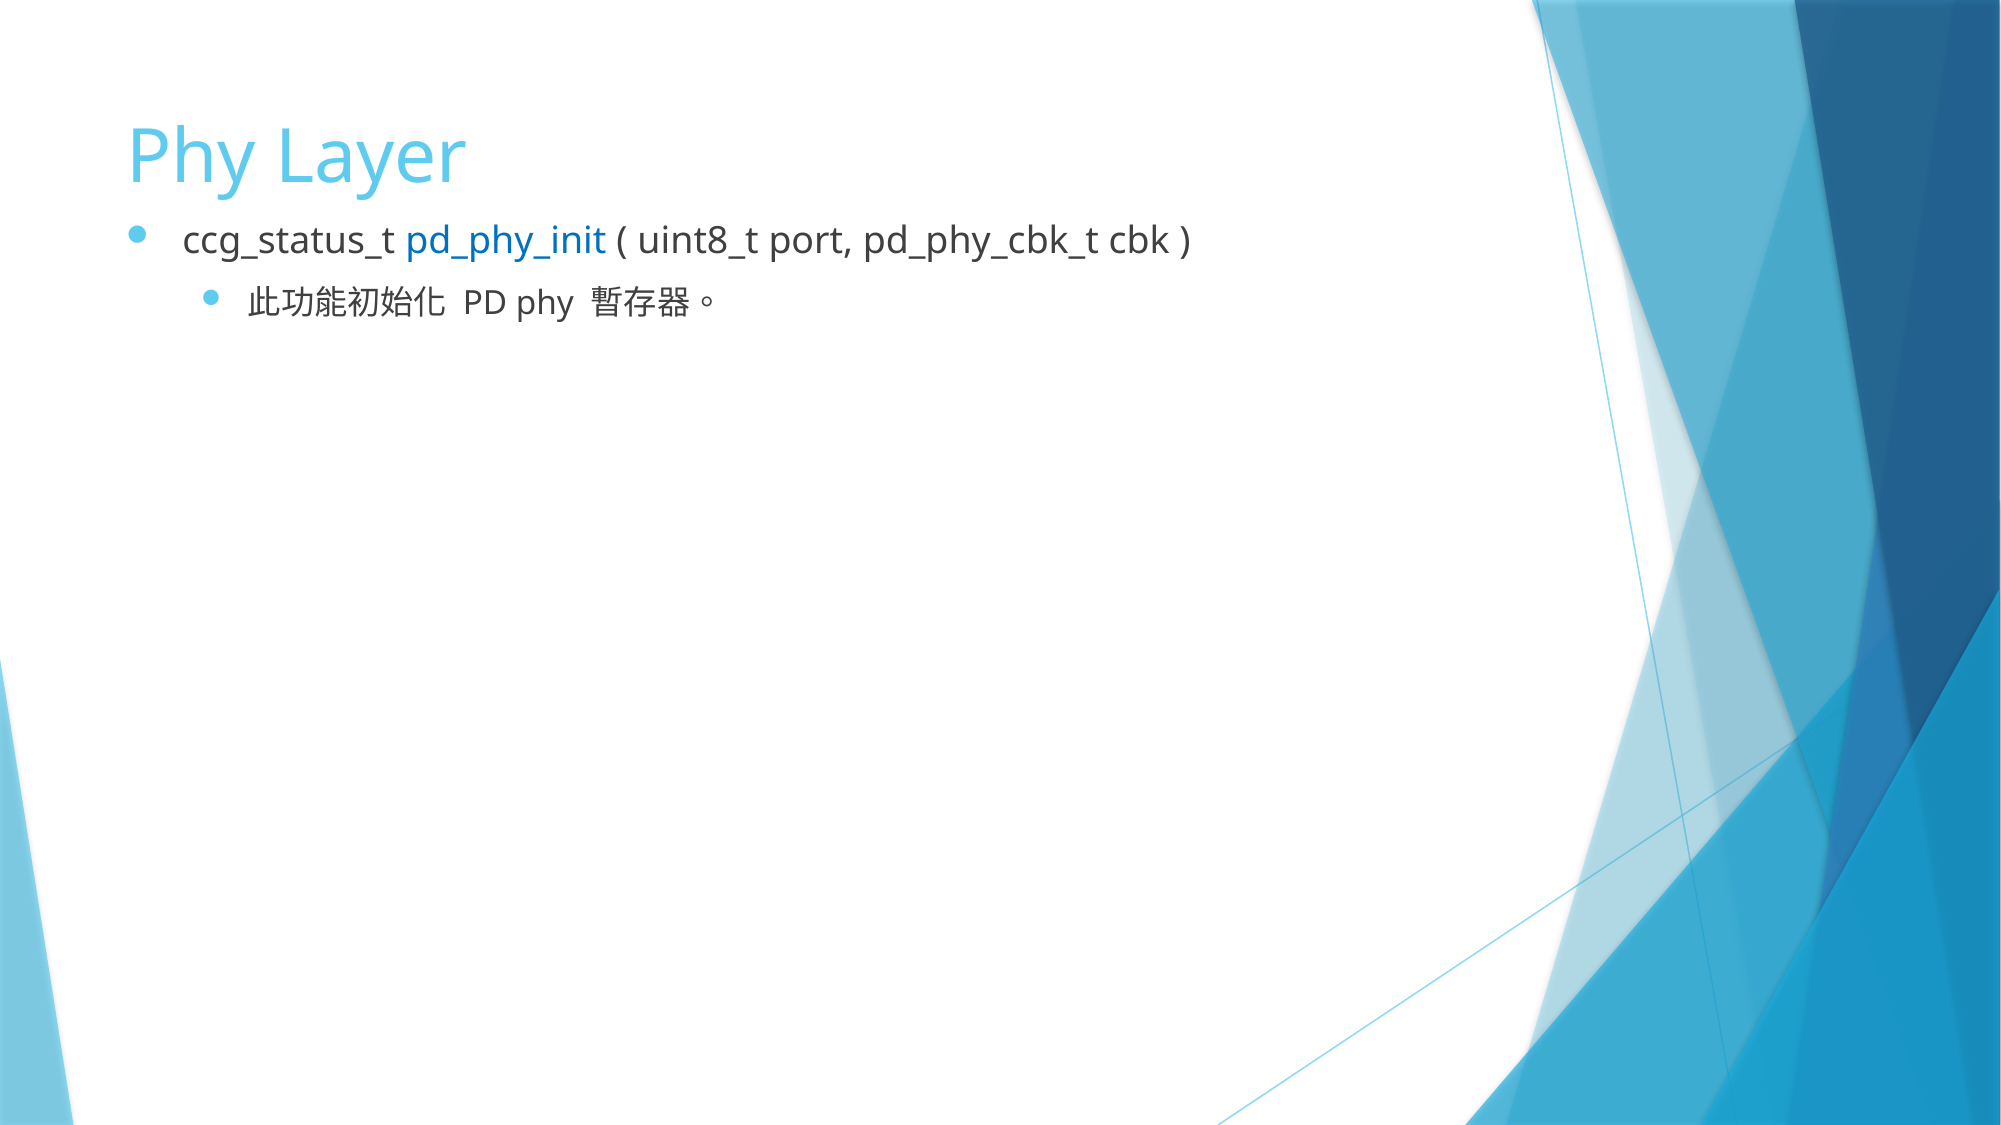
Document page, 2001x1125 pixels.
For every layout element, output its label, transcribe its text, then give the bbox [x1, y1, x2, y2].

title Phy Layer [111, 99, 1522, 208]
list ccg_status_t pd_phy_init ( uint8_t port, pd_phy_cbk_t cbk ) 此功能初始化 PD phy 暫存器。 [111, 208, 1566, 1125]
